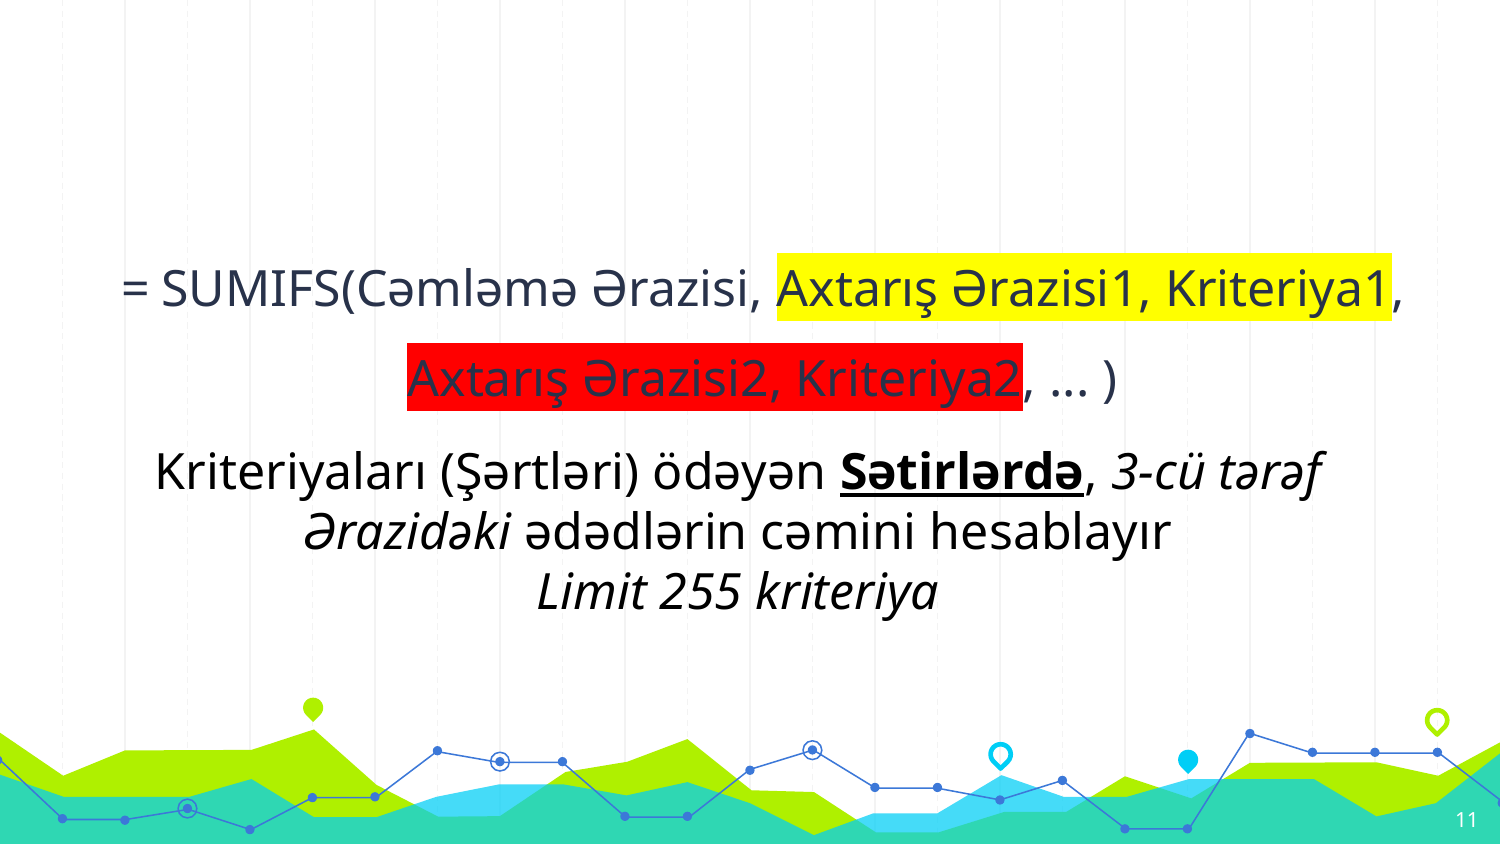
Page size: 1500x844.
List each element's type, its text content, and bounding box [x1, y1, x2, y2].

title = SUMIFS(Cəmləmə Ərazisi, Axtarış Ərazisi1, Kriteriya1, Axtarış Ərazisi2, Kriteriya2, ... ) [78, 251, 1447, 422]
text_box Kriteriyaları (Şərtləri) ödəyən Sətirlərdə, 3-cü tərəf Ərazidəki ədədlərin cəmini hesablayır Limit 255 kriteriya [99, 432, 1377, 628]
slide_number 11 [1403, 791, 1494, 844]
